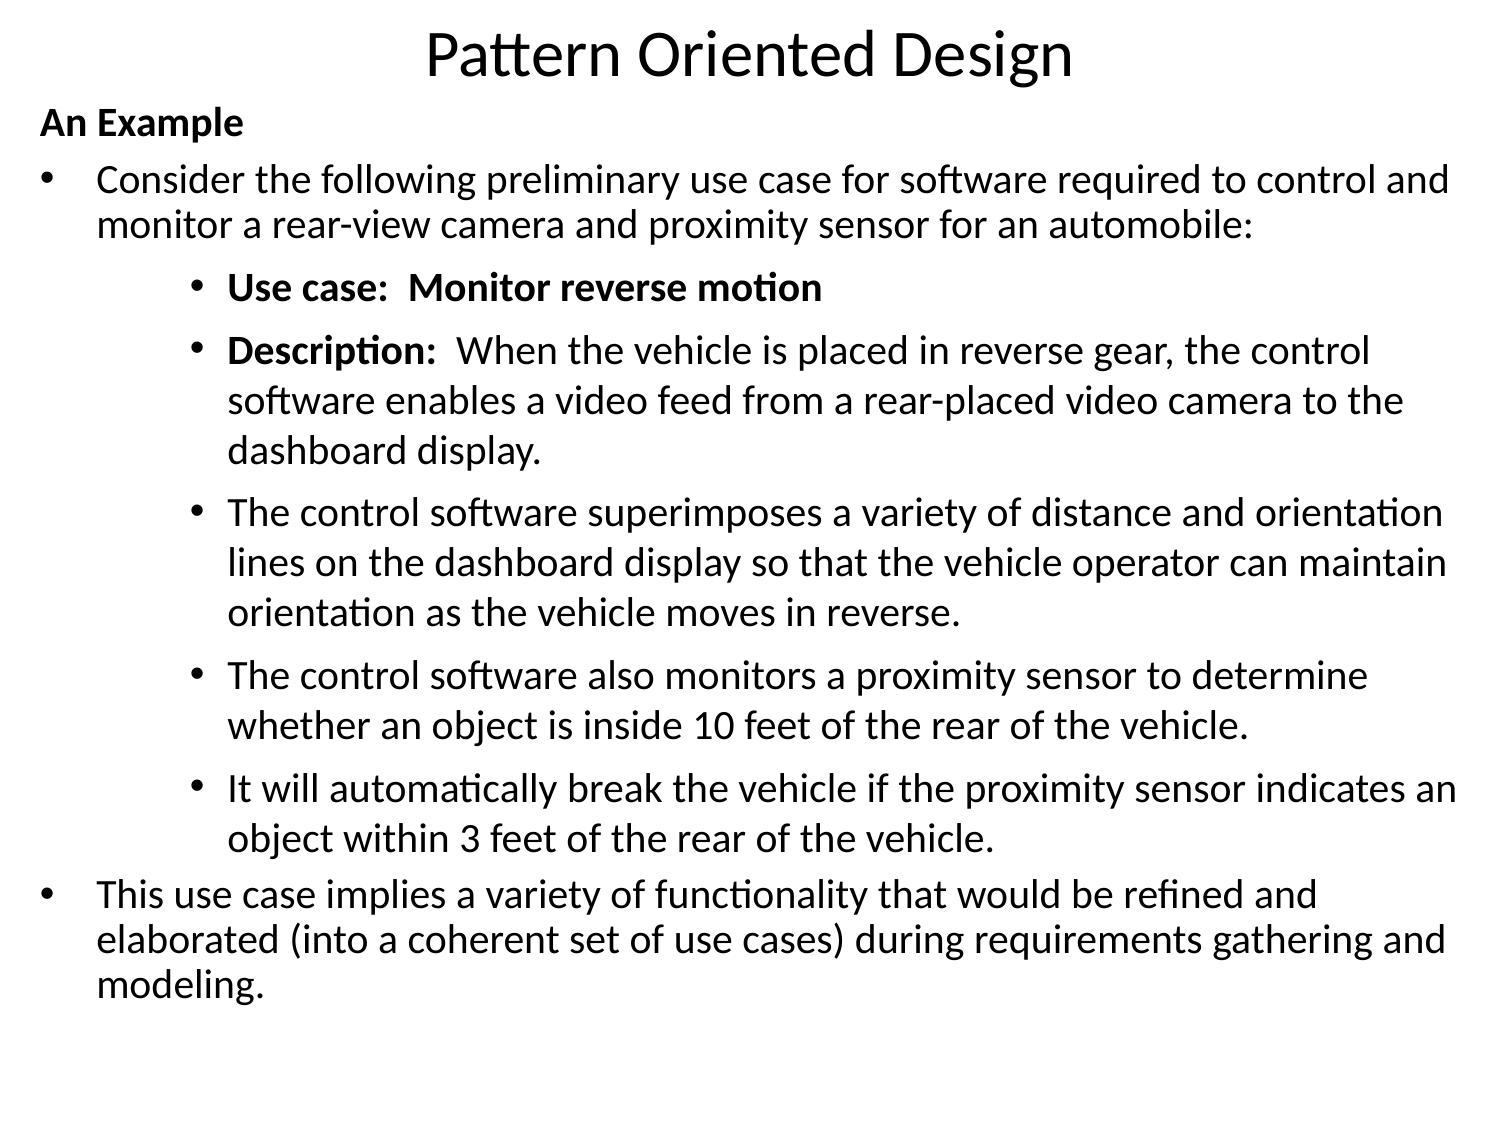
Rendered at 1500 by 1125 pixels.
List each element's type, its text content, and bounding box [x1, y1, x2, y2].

list An Example Consider the following preliminary use case for software required to control and monitor a rear-view camera and proximity sensor for an automobile: Use case: Monitor reverse motion Description: When the vehicle is placed in reverse gear, the control software enables a video feed from a rear-placed video camera to the dashboard display. The control software superimposes a variety of distance and orientation lines on the dashboard display so that the vehicle operator can maintain orientation as the vehicle moves in reverse. The control software also monitors a proximity sensor to determine whether an object is inside 10 feet of the rear of the vehicle. It will automatically break the vehicle if the proximity sensor indicates an object within 3 feet of the rear of the vehicle. This use case implies a variety of functionality that would be refined and elaborated (into a coherent set of use cases) during requirements gathering and modeling. [24, 87, 1475, 1100]
title Pattern Oriented Design [75, 0, 1425, 87]
